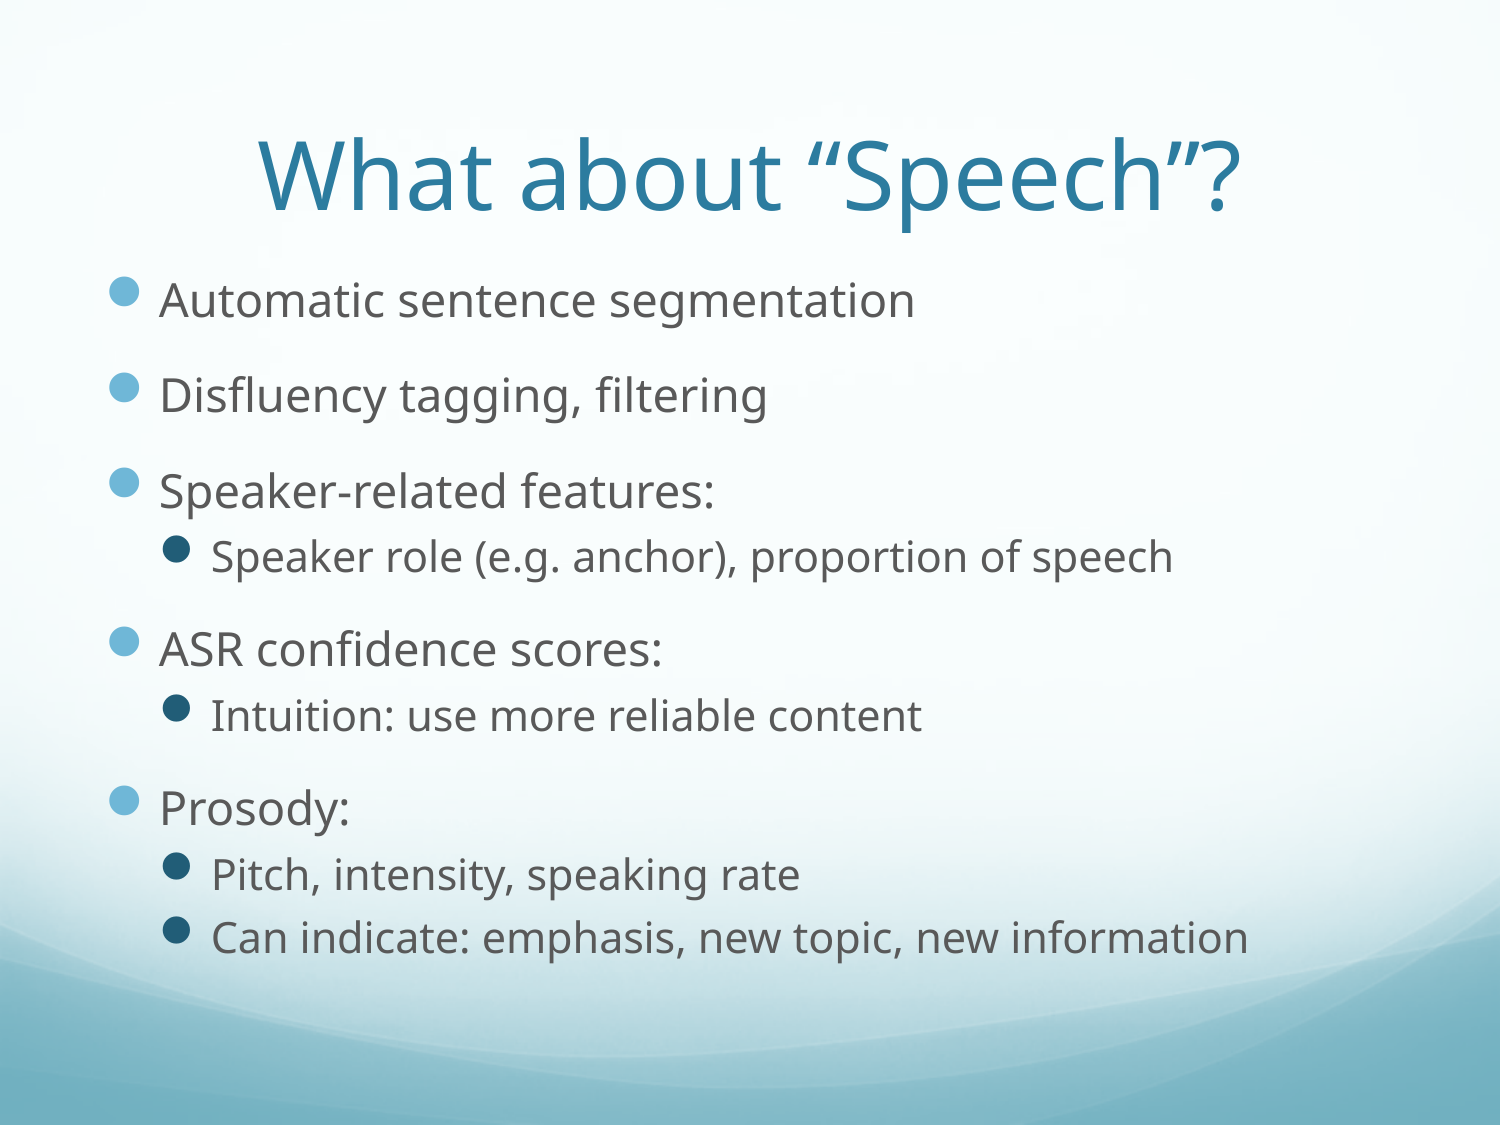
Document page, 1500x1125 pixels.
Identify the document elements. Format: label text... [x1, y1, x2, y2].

title What about “Speech”? [90, 17, 1410, 237]
list Automatic sentence segmentation Disfluency tagging, filtering Speaker-related features: Speaker role (e.g. anchor), proportion of speech ASR confidence scores: Intuition: use more reliable content Prosody: Pitch, intensity, speaking rate Can indicate: emphasis, new topic, new information [90, 262, 1410, 975]
